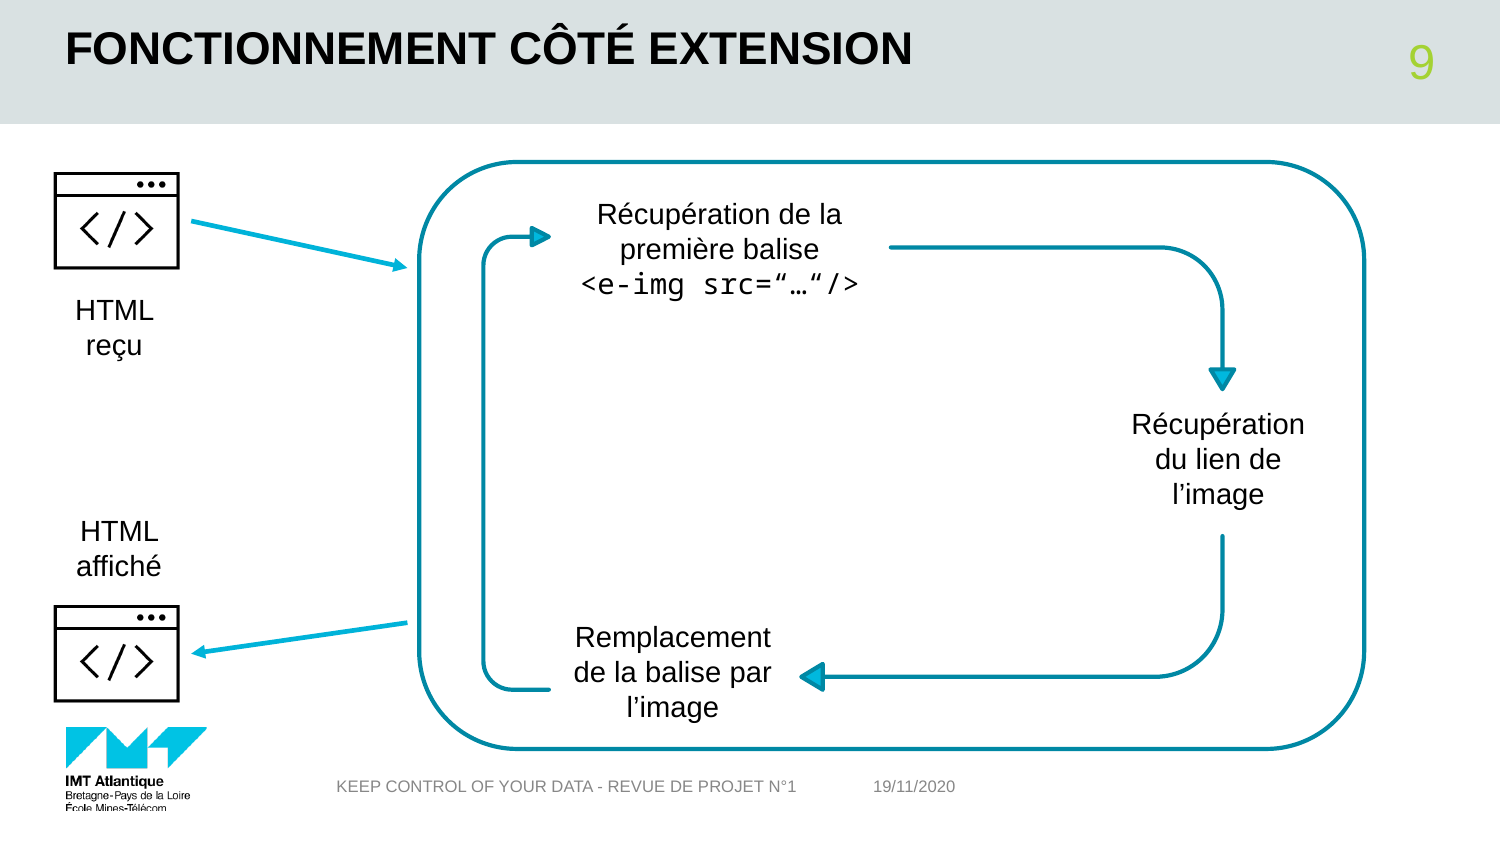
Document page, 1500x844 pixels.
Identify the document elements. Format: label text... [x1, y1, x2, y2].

text_box HTML affiché [41, 504, 197, 588]
title Fonctionnement côté extension [64, 0, 1252, 74]
text_box [481, 226, 551, 692]
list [40, 145, 192, 297]
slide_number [873, 752, 1198, 797]
slide_number 9 [1251, 35, 1437, 85]
text_box HTML reçu [36, 301, 193, 369]
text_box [191, 622, 408, 654]
picture [40, 578, 192, 729]
text_box [799, 533, 1225, 692]
text_box Remplacement de la balise par l’image [554, 611, 791, 731]
footer Keep Control of your Data - Revue de projet n°1 [336, 748, 809, 797]
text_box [191, 220, 408, 269]
text_box [888, 245, 1237, 392]
text_box [417, 159, 1367, 752]
